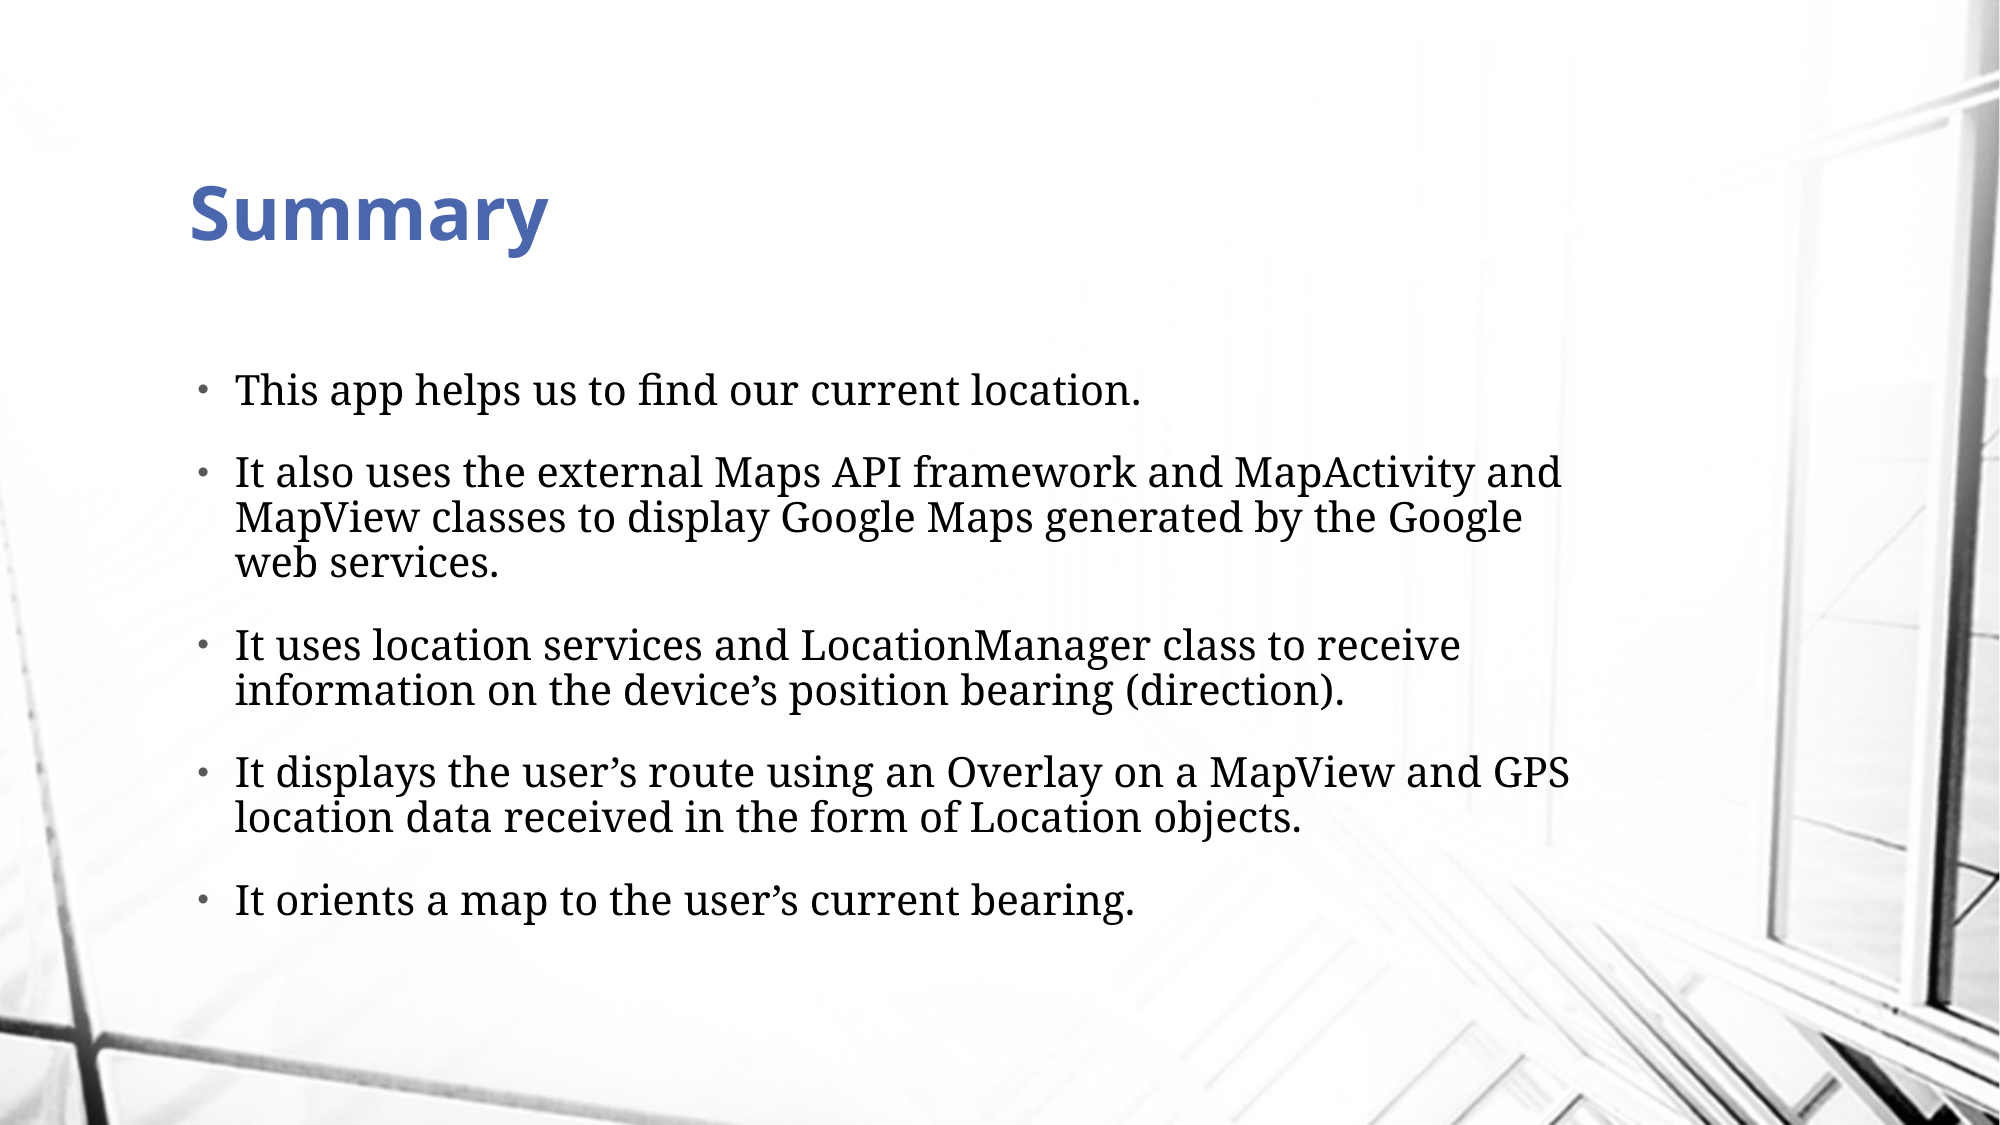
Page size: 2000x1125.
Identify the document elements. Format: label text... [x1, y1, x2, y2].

list This app helps us to find our current location. It also uses the external Maps API framework and MapActivity and MapView classes to display Google Maps generated by the Google web services. It uses location services and LocationManager class to receive information on the device’s position bearing (direction). It displays the user’s route using an Overlay on a MapView and GPS location data received in the form of Location objects. It orients a map to the user’s current bearing. [174, 361, 1600, 988]
picture [0, 0, 2000, 1125]
title Summary [174, 87, 1600, 263]
